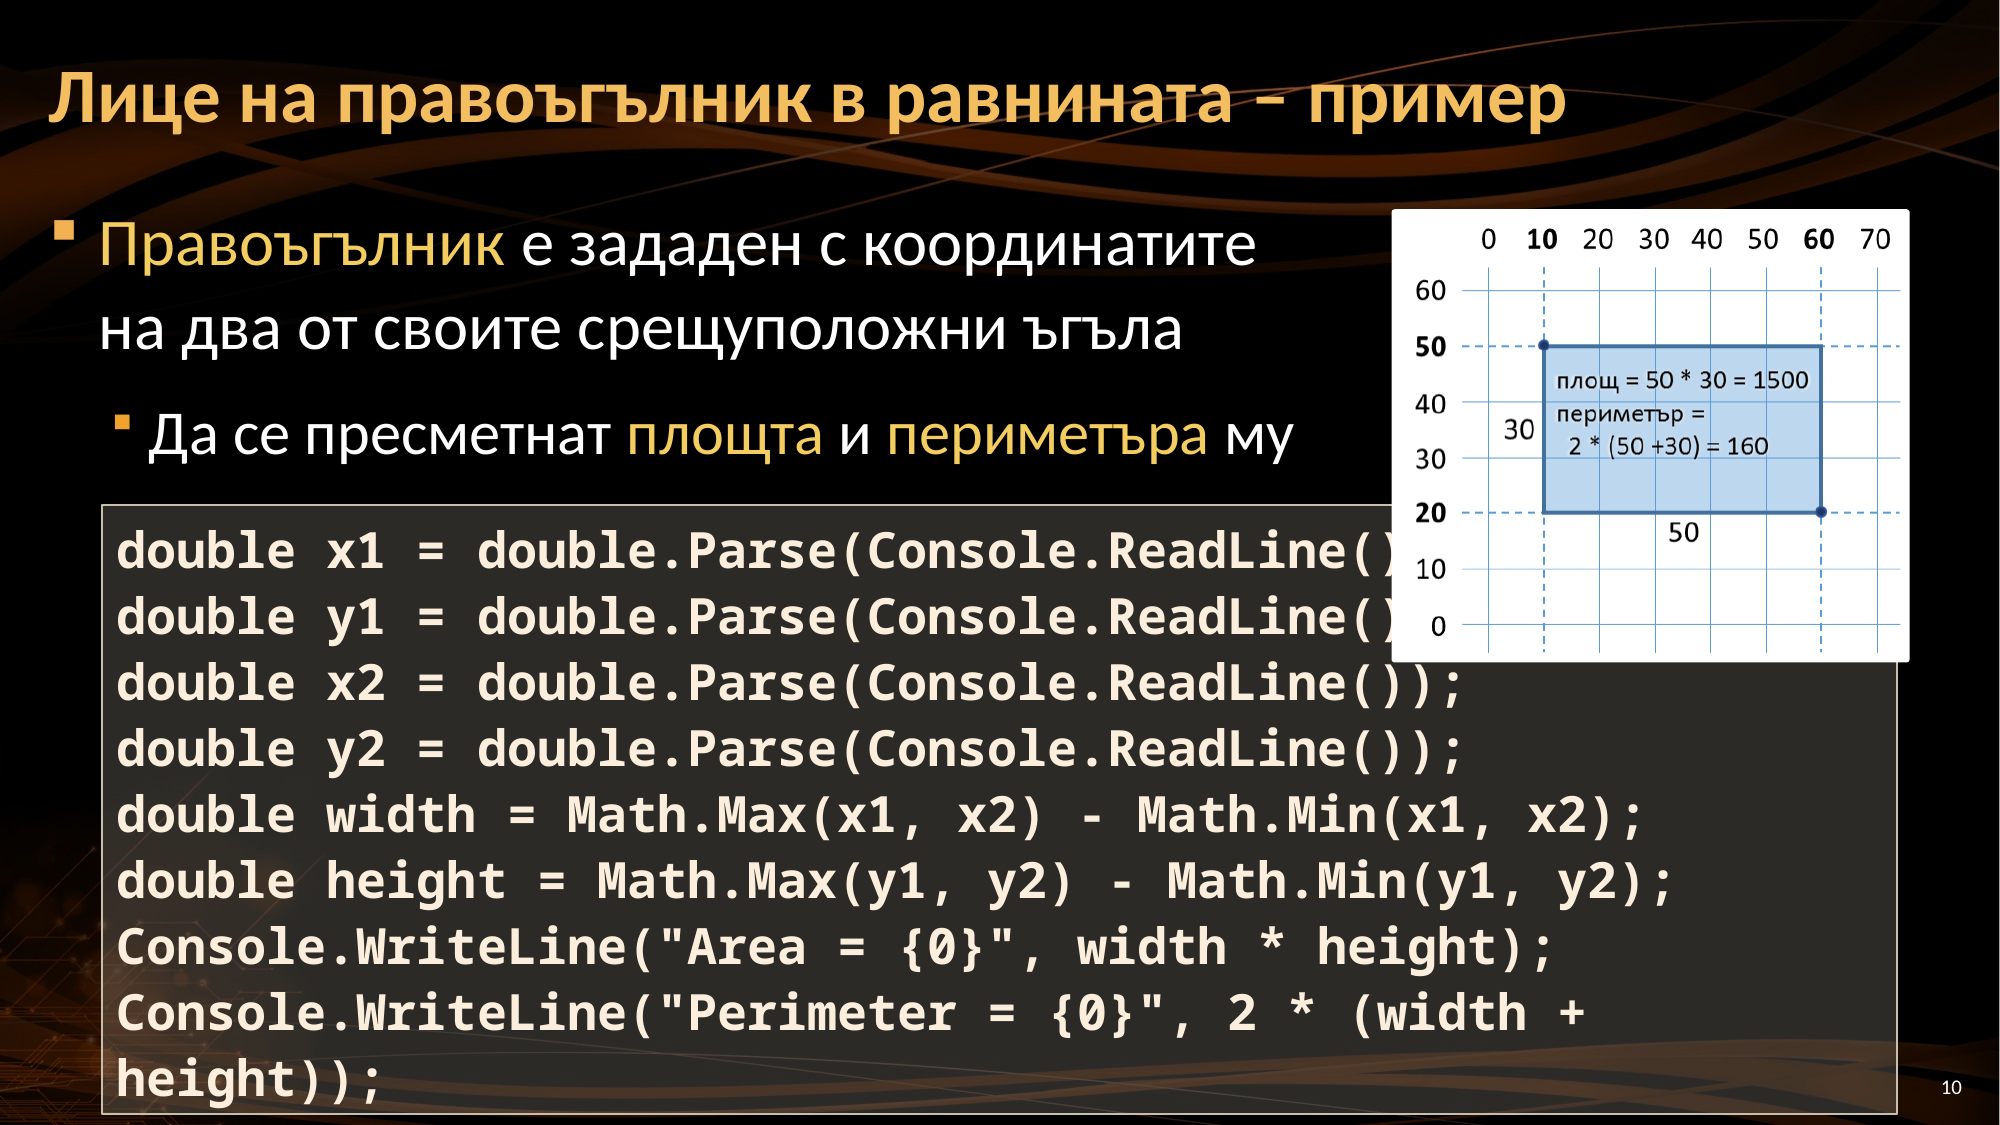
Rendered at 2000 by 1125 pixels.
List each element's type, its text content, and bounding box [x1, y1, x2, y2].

title Лице на правоъгълник в равнината – пример [30, 6, 1968, 189]
slide_number 10 [1897, 1070, 1968, 1103]
picture [0, 0, 2000, 1125]
list Правоъгълник е зададен с координатите на два от своите срещуположни ъгъла Да се пресметнат площта и периметъра му [31, 189, 1968, 1103]
text_box double x1 = double.Parse(Console.ReadLine()); double y1 = double.Parse(Console.ReadLine()); double x2 = double.Parse(Console.ReadLine()); double y2 = double.Parse(Console.ReadLine()); double width = Math.Max(x1, x2) - Math.Min(x1, x2); double height = Math.Max(y1, y2) - Math.Min(y1, y2); Console.WriteLine("Area = {0}", width * height); Console.WriteLine("Perimeter = {0}", 2 * (width + height)); [102, 505, 1898, 1114]
